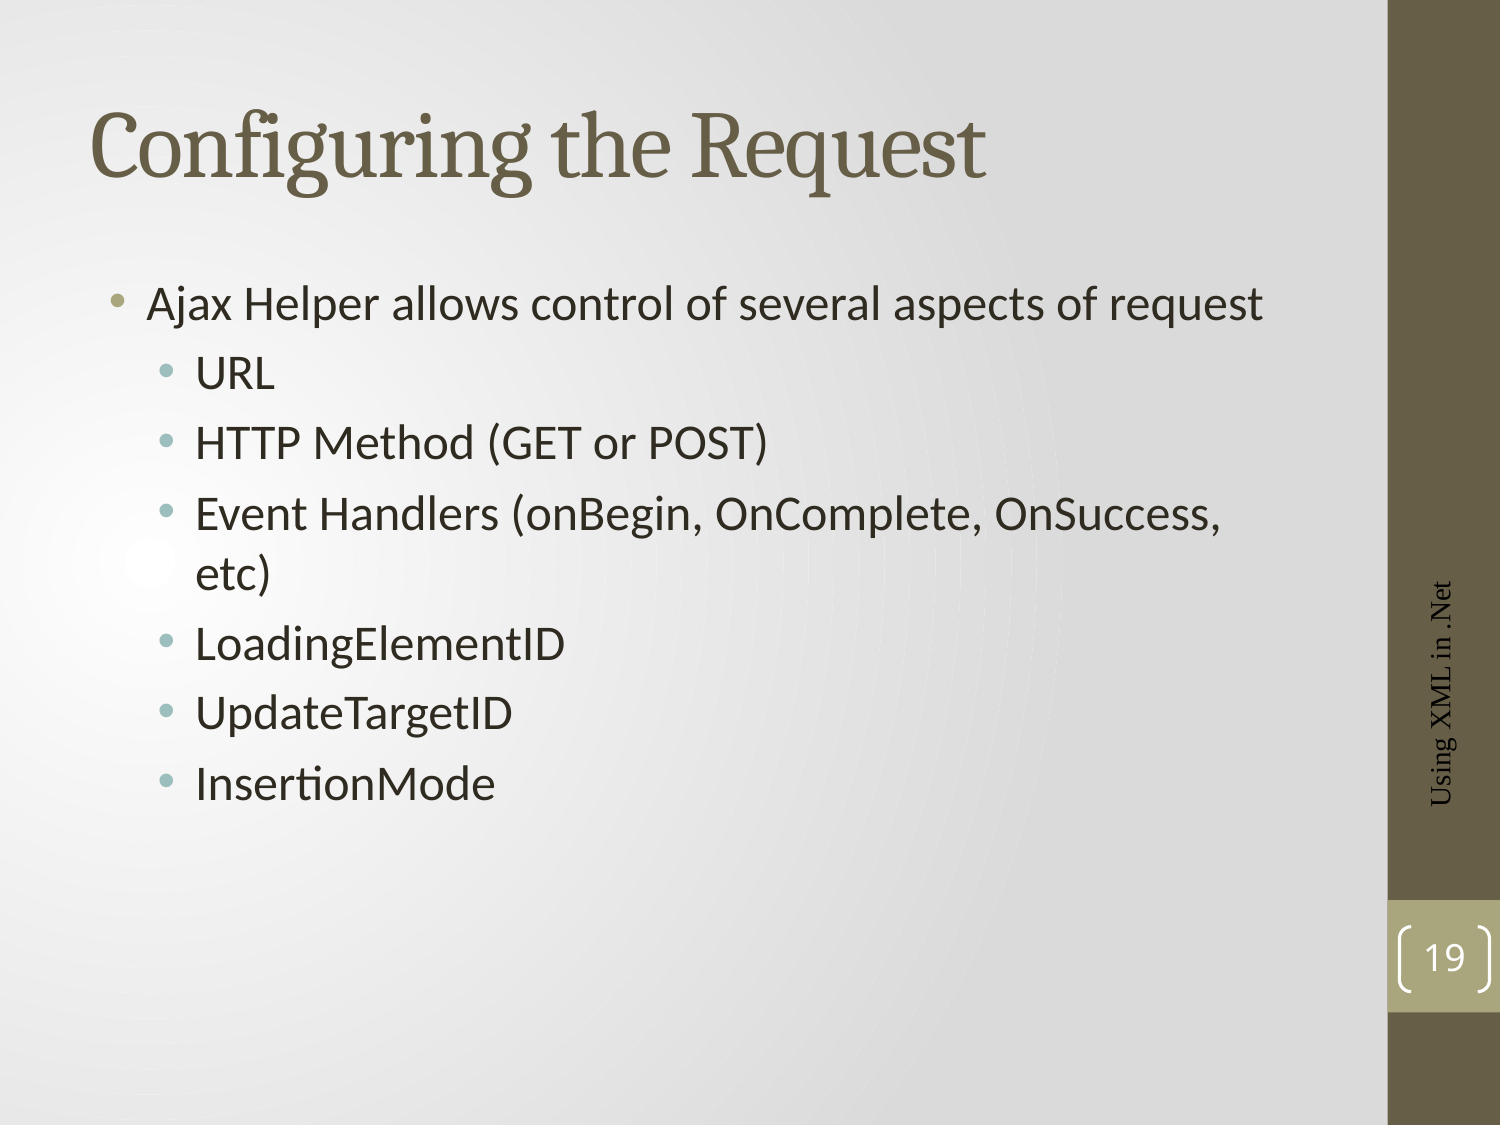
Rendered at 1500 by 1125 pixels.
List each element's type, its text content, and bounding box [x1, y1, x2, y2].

title Configuring the Request [75, 45, 1325, 233]
list Ajax Helper allows control of several aspects of request URL HTTP Method (GET or POST) Event Handlers (onBegin, OnComplete, OnSuccess, etc) LoadingElementID UpdateTargetID InsertionMode [75, 262, 1325, 1050]
footer Using XML in .Net [1408, 500, 1469, 889]
slide_number 19 [1397, 925, 1492, 994]
